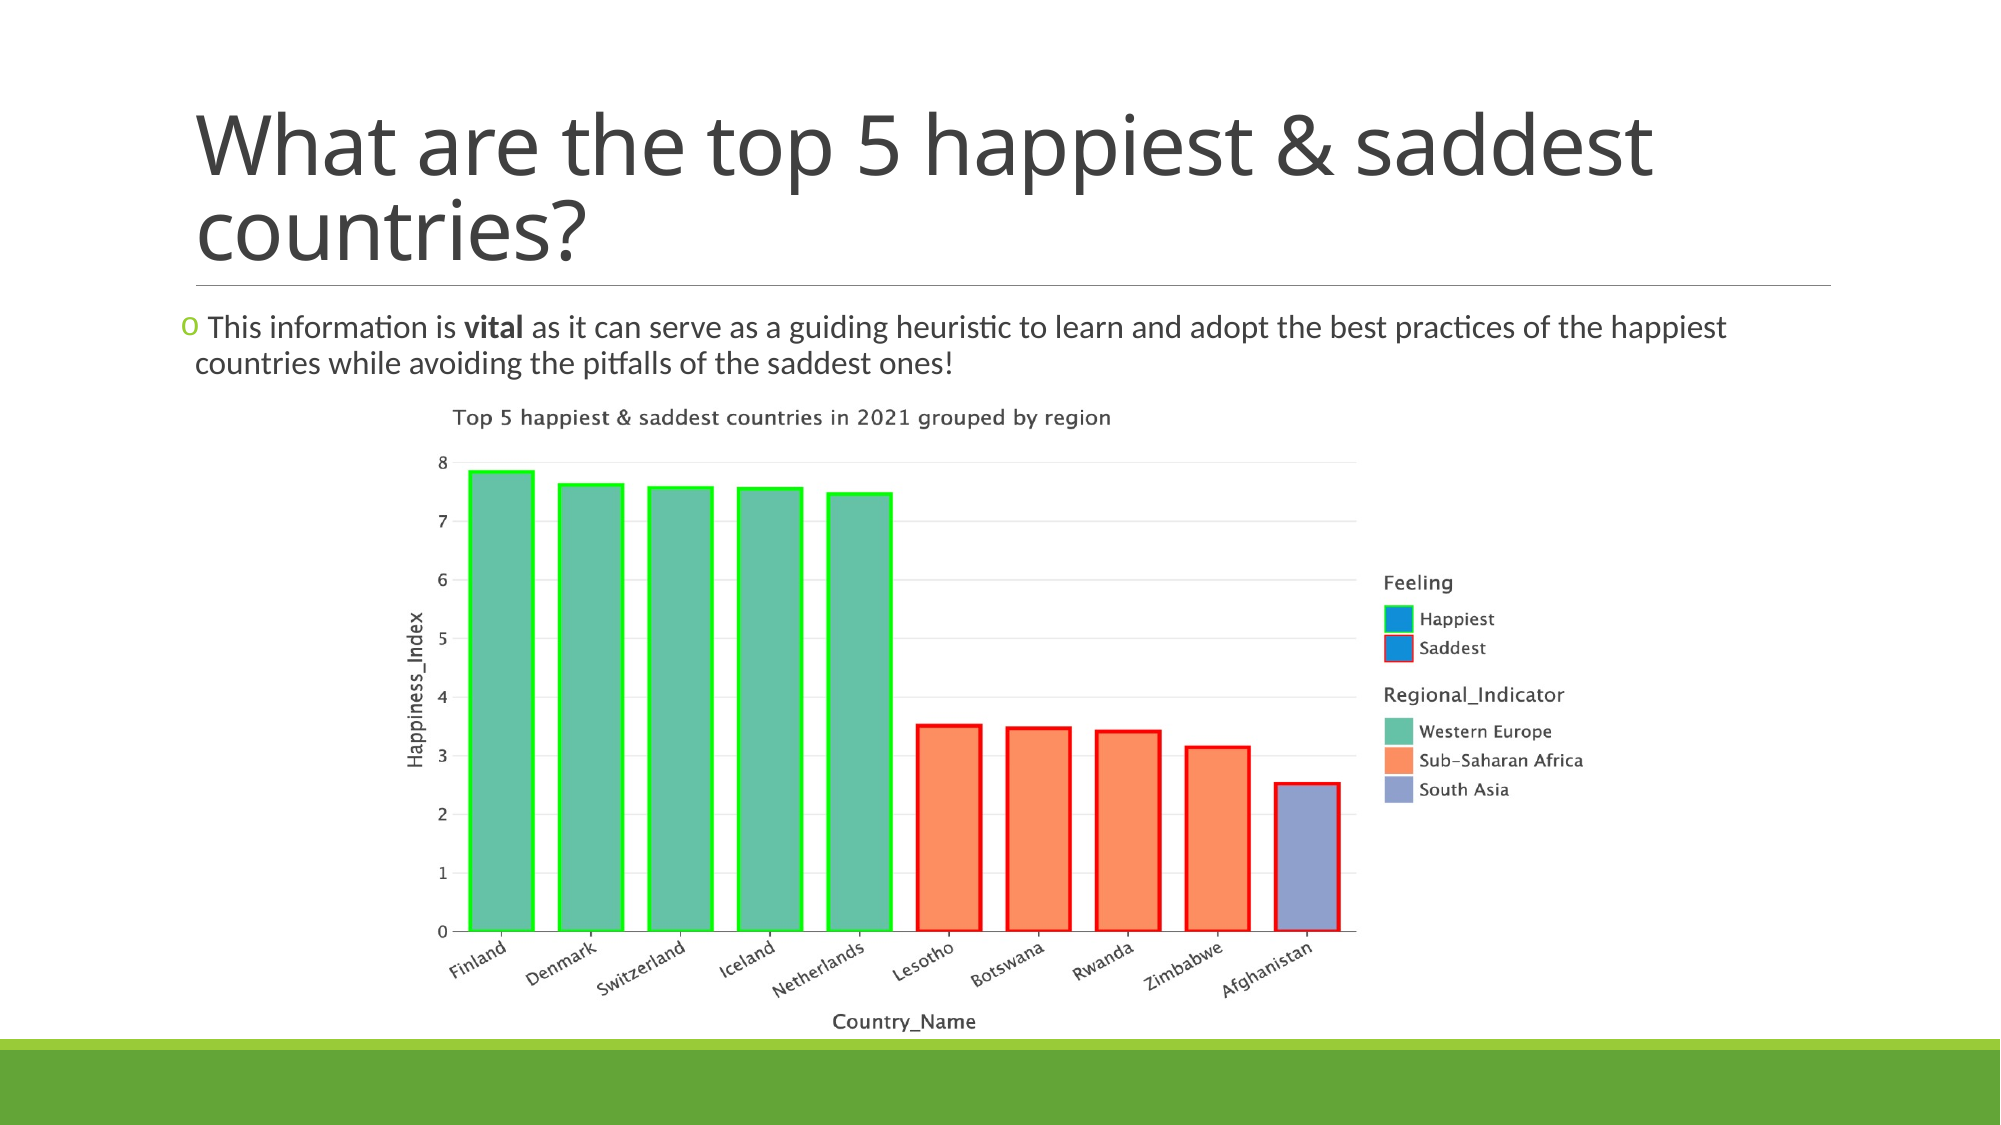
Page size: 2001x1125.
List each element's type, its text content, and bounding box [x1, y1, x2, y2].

list This information is vital as it can serve as a guiding heuristic to learn and adopt the best practices of the happiest countries while avoiding the pitfalls of the saddest ones! [180, 302, 1830, 963]
title What are the top 5 happiest & saddest countries? [180, 47, 1830, 285]
picture [388, 405, 1612, 1039]
